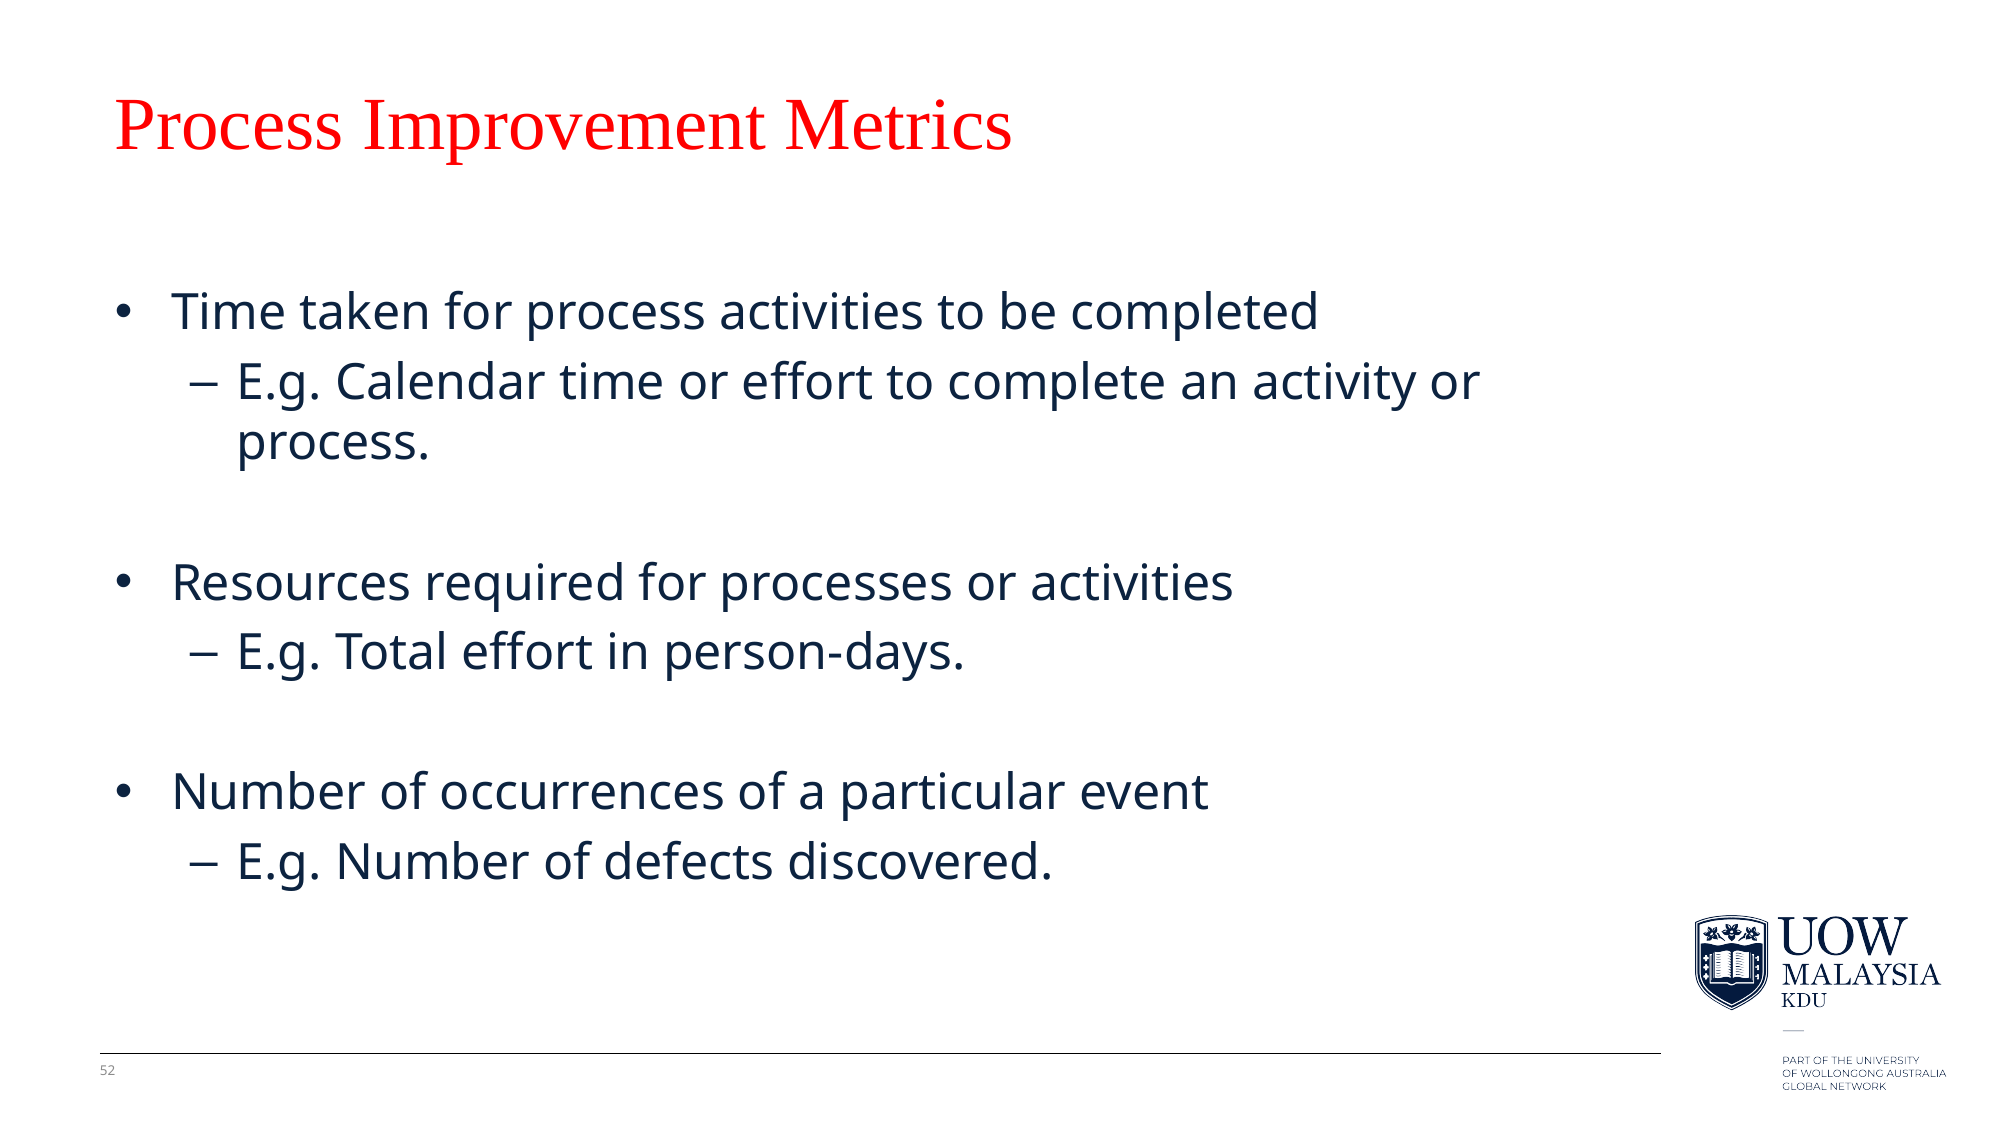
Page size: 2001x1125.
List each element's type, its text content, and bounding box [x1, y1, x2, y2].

title Process Improvement Metrics [99, 67, 1661, 207]
list Time taken for process activities to be completed E.g. Calendar time or effort to complete an activity or process. Resources required for processes or activities E.g. Total effort in person-days. Number of occurrences of a particular event E.g. Number of defects discovered. [99, 272, 1693, 914]
slide_number 52 [99, 1059, 180, 1091]
picture [1695, 915, 1947, 1091]
